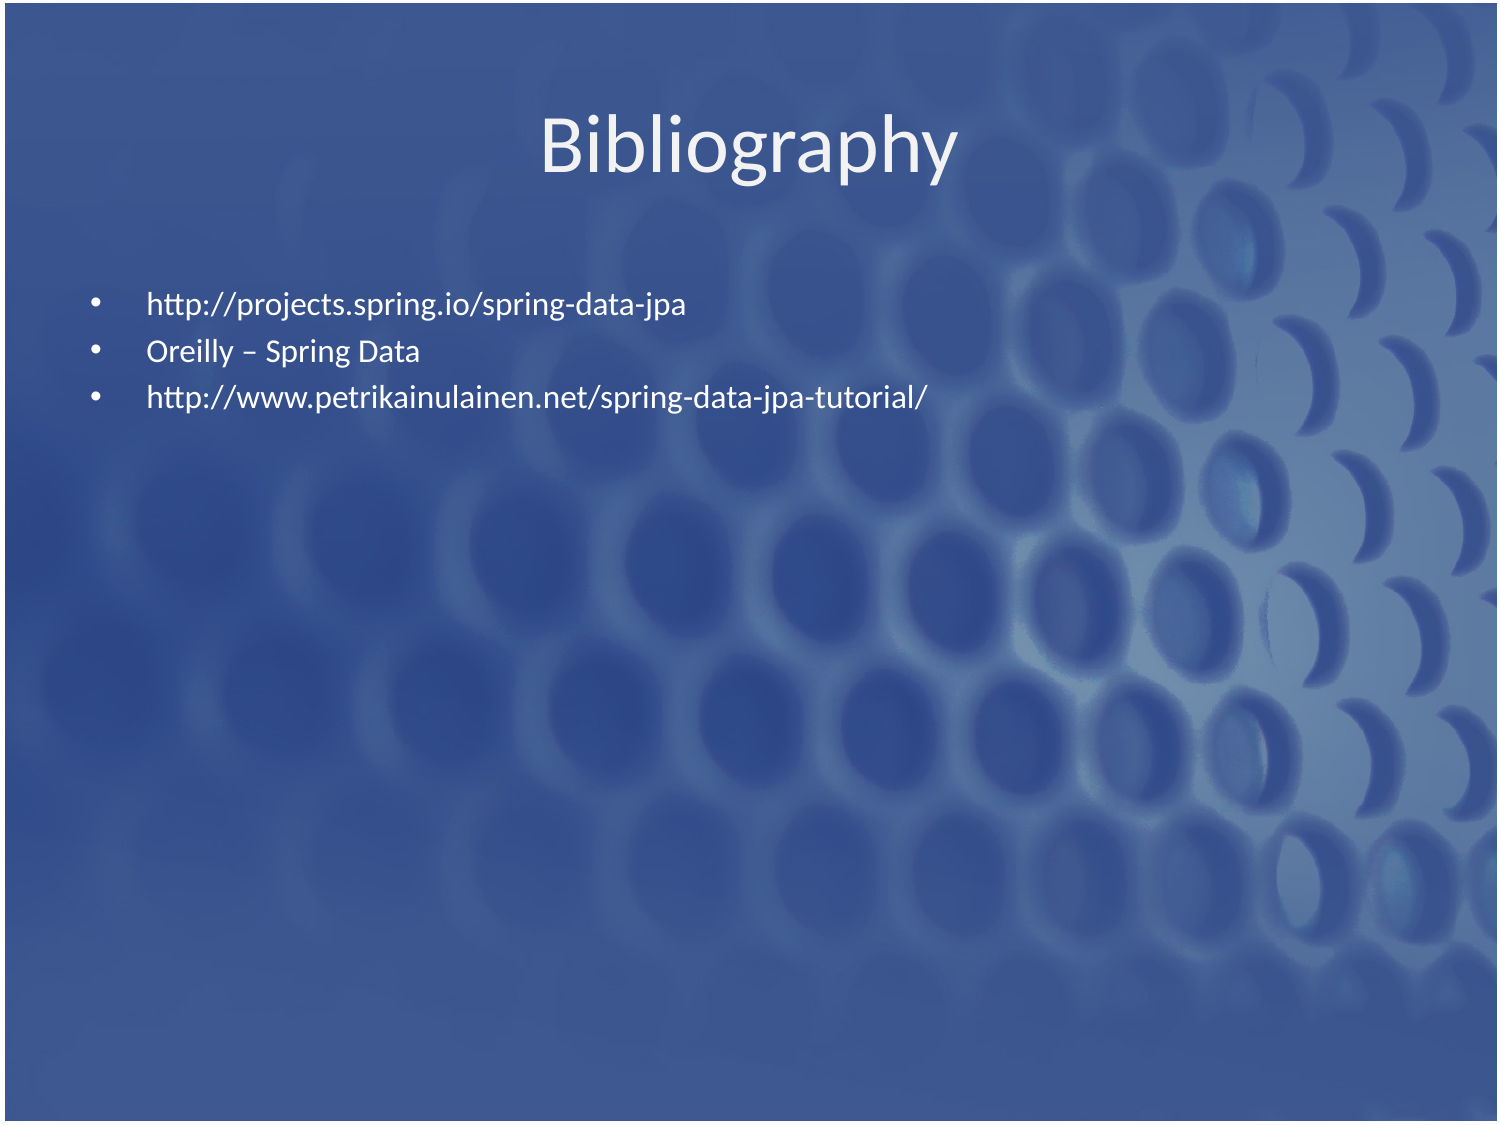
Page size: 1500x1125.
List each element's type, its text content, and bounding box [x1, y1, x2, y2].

list http://projects.spring.io/spring-data-jpa Oreilly – Spring Data http://www.petrikainulainen.net/spring-data-jpa-tutorial/ [74, 274, 1463, 1076]
title Bibliography [74, 44, 1426, 233]
picture [0, 0, 1500, 1125]
